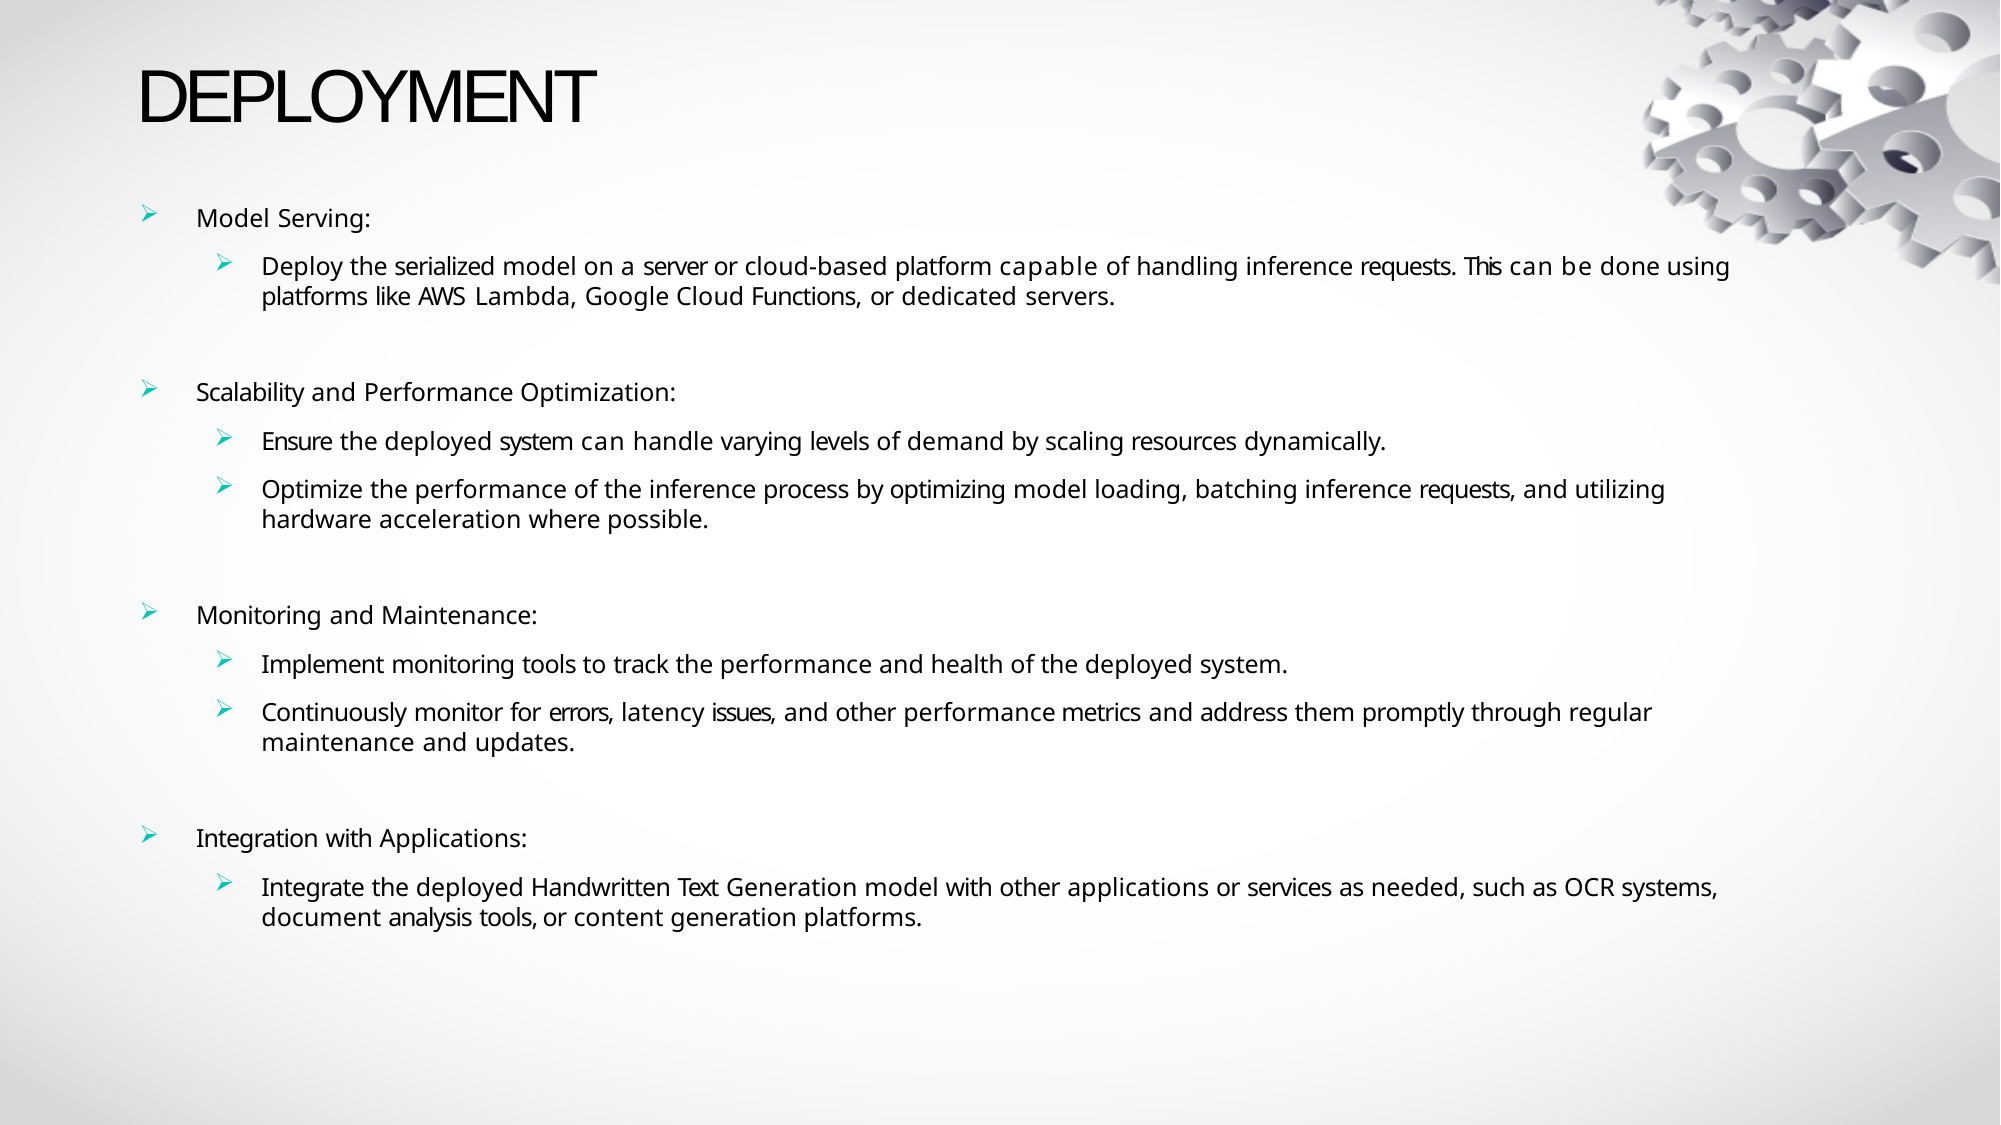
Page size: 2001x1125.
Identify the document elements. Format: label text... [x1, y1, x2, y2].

picture [0, 0, 2000, 1125]
title DEPLOYMENT [133, 0, 1918, 187]
text_box Model Serving: Deploy the serialized model on a server or cloud-based platform capable of handling inference requests. This can be done using platforms like AWS Lambda, Google Cloud Functions, or dedicated servers. Scalability and Performance Optimization: Ensure the deployed system can handle varying levels of demand by scaling resources dynamically. Optimize the performance of the inference process by optimizing model loading, batching inference requests, and utilizing hardware acceleration where possible. Monitoring and Maintenance: Implement monitoring tools to track the performance and health of the deployed system. Continuously monitor for errors, latency issues, and other performance metrics and address them promptly through regular maintenance and updates. Integration with Applications: Integrate the deployed Handwritten Text Generation model with other applications or services as needed, such as OCR systems, document analysis tools, or content generation platforms. [137, 200, 1821, 931]
